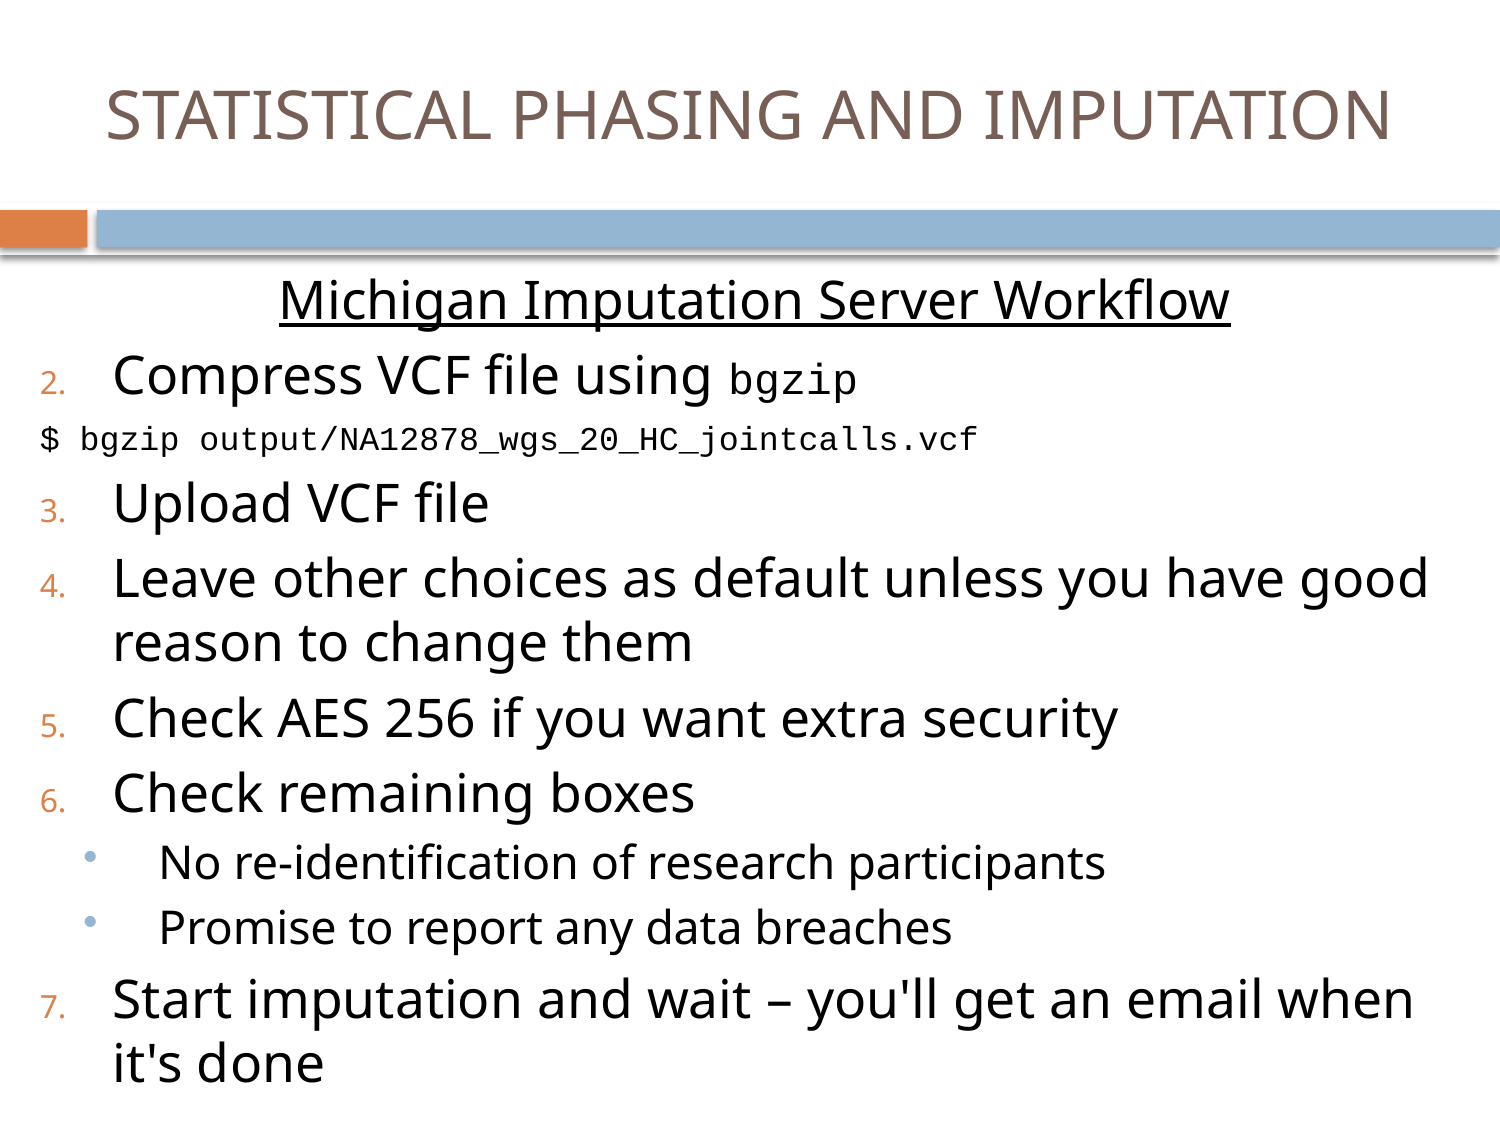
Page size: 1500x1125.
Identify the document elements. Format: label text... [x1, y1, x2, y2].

title STATISTICAL PHASING AND IMPUTATION [31, 31, 1469, 194]
list Michigan Imputation Server Workflow Compress VCF file using bgzip $ bgzip output/NA12878_wgs_20_HC_jointcalls.vcf Upload VCF file Leave other choices as default unless you have good reason to change them Check AES 256 if you want extra security Check remaining boxes No re-identification of research participants Promise to report any data breaches Start imputation and wait – you'll get an email when it's done [24, 258, 1486, 1105]
